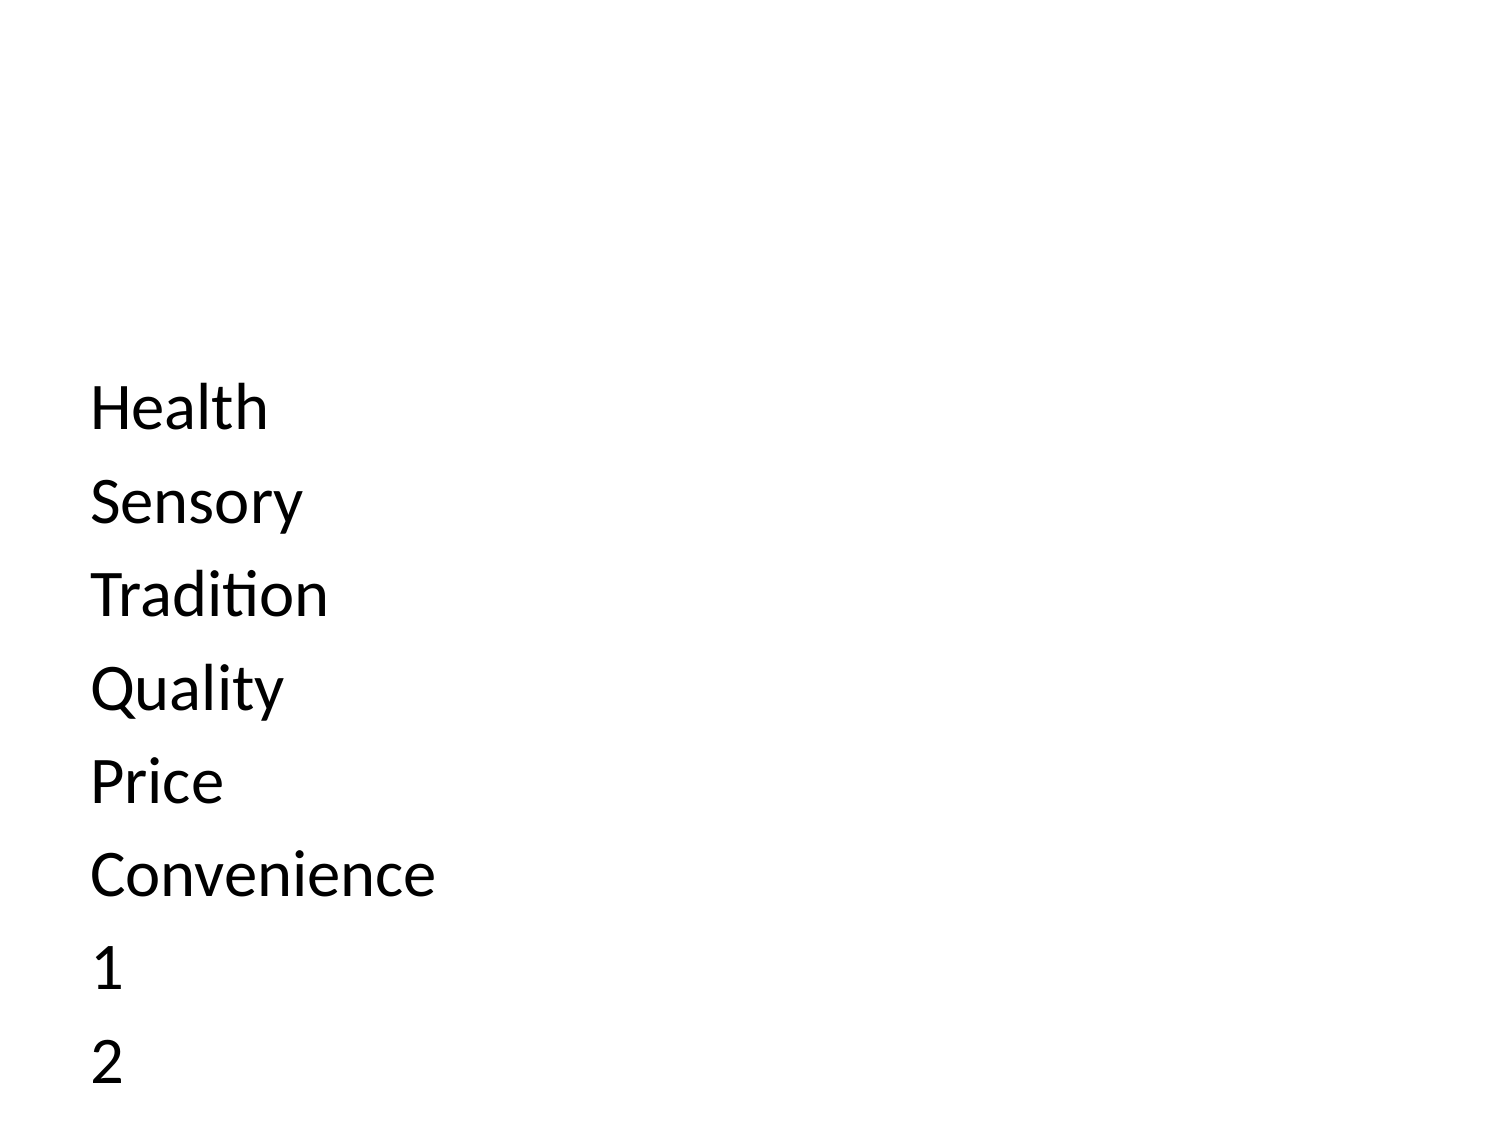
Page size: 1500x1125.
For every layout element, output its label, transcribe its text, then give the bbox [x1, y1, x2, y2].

list Health Sensory Tradition Quality Price Convenience 1 2 2 3 4 4 Health Sensory Tradition Quality Price Convenience 5 5 5 5 1 1 5.2 Important factors Factors Value Convenience Can be bought in shops close to where I live or work 3.85 Is easily available in shops and supermarkets 4.04 Is easy to prepare 3.83 Takes no time to prepare 3.91 Health Contains lots of protein, vitamins, omega-3, iron and lysine 3.9 Eating with fish sauce will help us eat more, thus providing more active energy 3.68 Keeps me healthy 3.82 Price Is cheap 3.25 Is good value for money 4.02 Is not expensive 3.65 Quality and safety Conform to Vietnam or global quality standard 3.8 Get certification of Vietnam high quality goods by consumers 3.8 Has a clear origin of production 4.18 Has Eco-friendly packaging 3.57 Sensory appeal Distinctive brownish color 3.7 Eye-catching packaging 3.58 Has a pleasant texture 3.7 Smells nice 3.91 Tastes good 4.03 Traditional value Be processed/prepared in a special way 3.9 Has origin of materials (geographical indications) 4.23 Is associated to specific celebrations of my country/family 3.55 Is familiar with me and my family 3.74 Is special product that reflects the nation or local culture 4.06 Factors Male Female Convenience Can be bought in shops close to where I live or work 3.89 3.83 Is easily available in shops and supermarkets 3.99 4.07 Is easy to prepare 3.84 3.82 Takes no time to prepare 3.94 3.9 Health Contains lots of protein, vitamins, omega-3, iron and lysine 4.06 3.82 Eating with fish sauce will help us eat more, thus providing more active energy 3.74 3.65 Keeps me healthy 3.76 3.85 Price Is cheap 3.18 3.28 Is good value for money 4.05 4.01 Is not expensive 3.66 3.64 Quality and safety Conform to Vietnam or global quality standard 3.9 3.74 Get certification of Vietnam high quality goods by consumers 3.9 3.75 Has a clear origin of production 4.2 4.17 Has Eco-friendly packaging 3.58 3.56 Sensory appeal Distinctive brownish color 3.66 3.71 Eye-catching packaging 3.65 3.55 Has a pleasant texture 3.76 3.67 Smells nice 4.03 3.85 Tastes good 4.12 3.98 Traditional value Be processed/prepared in a special way 3.91 3.89 Has origin of materials (geographical indications) 4.24 4.23 Is associated to specific celebrations of my country/family 3.53 3.56 Is familiar with me and my family 3.71 3.75 Is special product that reflects the nation or local culture 3.99 4.09 [75, 262, 1425, 1005]
